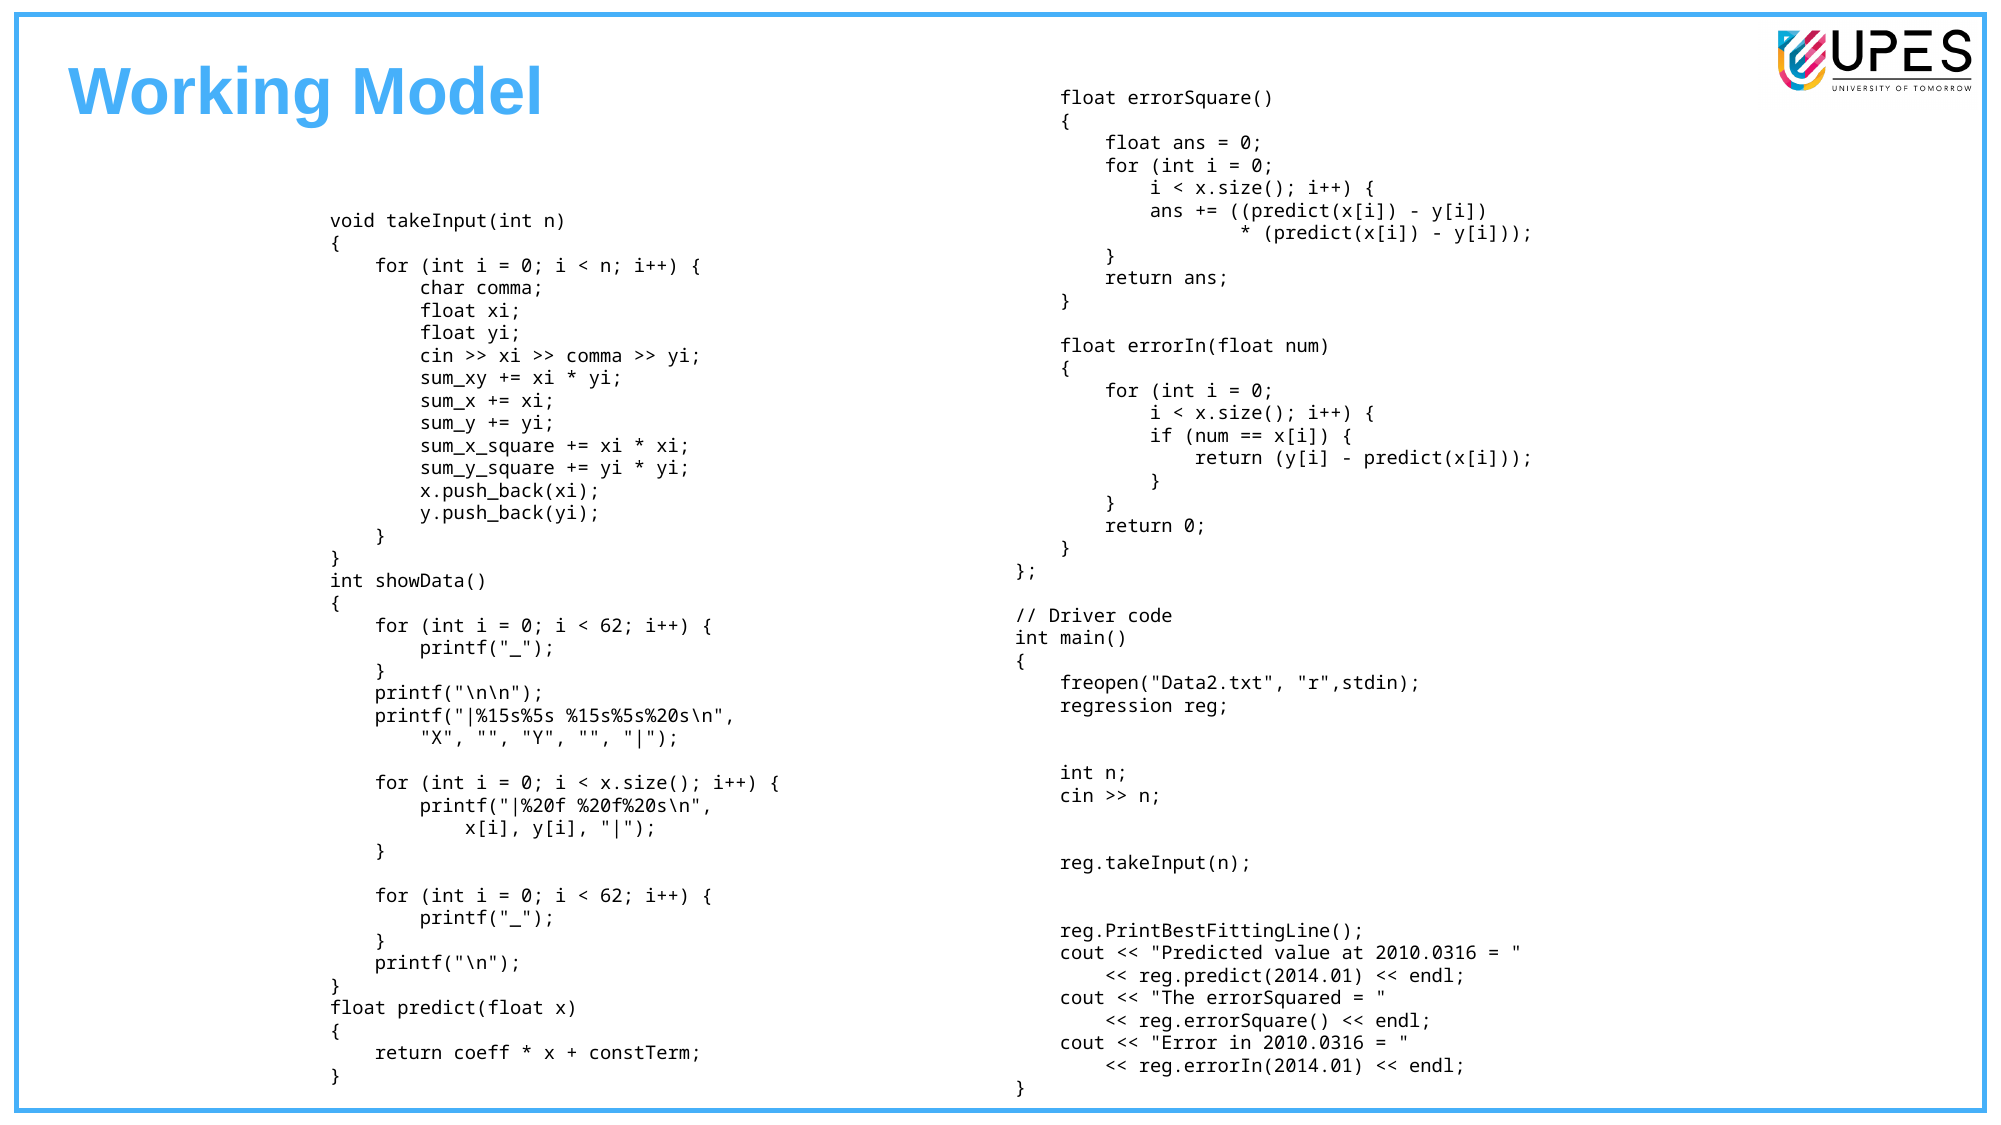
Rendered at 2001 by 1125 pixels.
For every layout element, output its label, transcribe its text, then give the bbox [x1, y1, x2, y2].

text_box Working Model [53, 40, 1289, 136]
text_box void takeInput(int n) { for (int i = 0; i < n; i++) { char comma; float xi; float yi; cin >> xi >> comma >> yi; sum_xy += xi * yi; sum_x += xi; sum_y += yi; sum_x_square += xi * xi; sum_y_square += yi * yi; x.push_back(xi); y.push_back(yi); } } int showData() { for (int i = 0; i < 62; i++) { printf("_"); } printf("\n\n"); printf("|%15s%5s %15s%5s%20s\n", "X", "", "Y", "", "|"); for (int i = 0; i < x.size(); i++) { printf("|%20f %20f%20s\n", x[i], y[i], "|"); } for (int i = 0; i < 62; i++) { printf("_"); } printf("\n"); } float predict(float x) { return coeff * x + constTerm; } [270, 201, 857, 1116]
text_box float errorSquare() { float ans = 0; for (int i = 0; i < x.size(); i++) { ans += ((predict(x[i]) - y[i]) * (predict(x[i]) - y[i])); } return ans; } float errorIn(float num) { for (int i = 0; i < x.size(); i++) { if (num == x[i]) { return (y[i] - predict(x[i])); } } return 0; } }; // Driver code int main() { freopen("Data2.txt", "r",stdin); regression reg; int n; cin >> n; reg.takeInput(n); reg.PrintBestFittingLine(); cout << "Predicted value at 2010.0316 = " << reg.predict(2014.01) << endl; cout << "The errorSquared = " << reg.errorSquare() << endl; cout << "Error in 2010.0316 = " << reg.errorIn(2014.01) << endl; } [1000, 78, 2000, 1106]
picture [1758, 20, 1978, 78]
